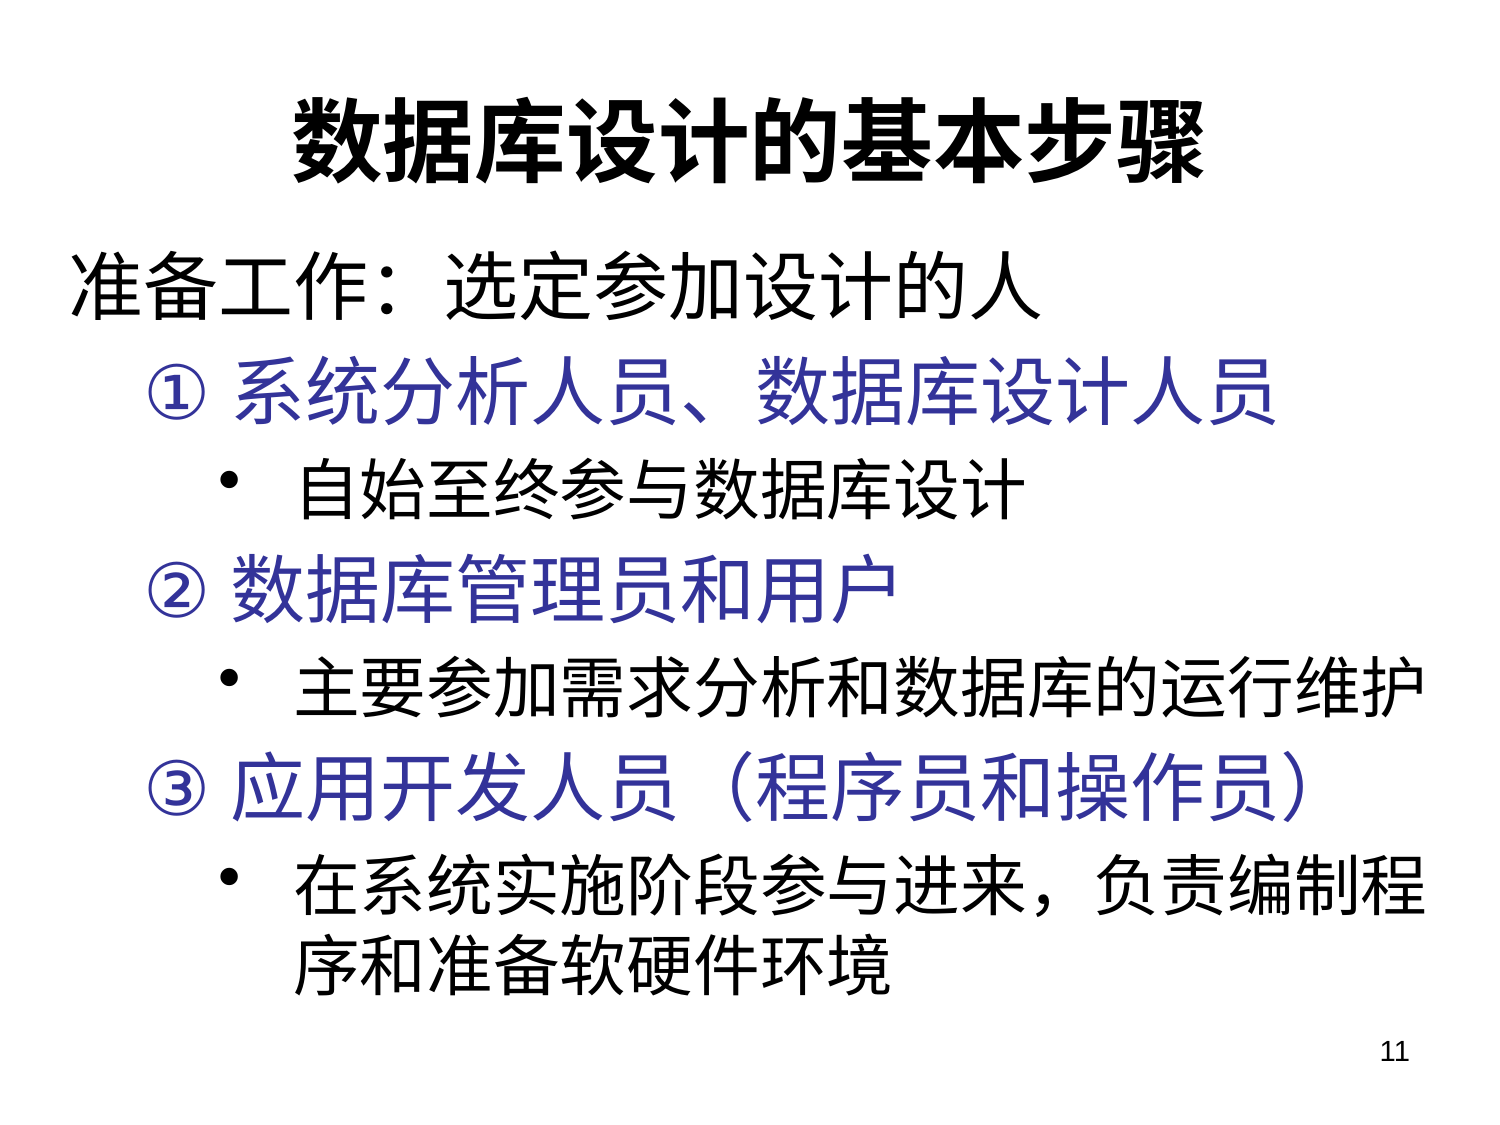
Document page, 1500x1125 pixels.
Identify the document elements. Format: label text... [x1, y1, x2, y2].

list 准备工作：选定参加设计的人 系统分析人员、数据库设计人员 自始至终参与数据库设计 数据库管理员和用户 主要参加需求分析和数据库的运行维护 应用开发人员（程序员和操作员） 在系统实施阶段参与进来，负责编制程序和准备软硬件环境 [53, 231, 1449, 1035]
slide_number 11 [1074, 1035, 1426, 1103]
title 数据库设计的基本步骤 [75, 45, 1425, 231]
